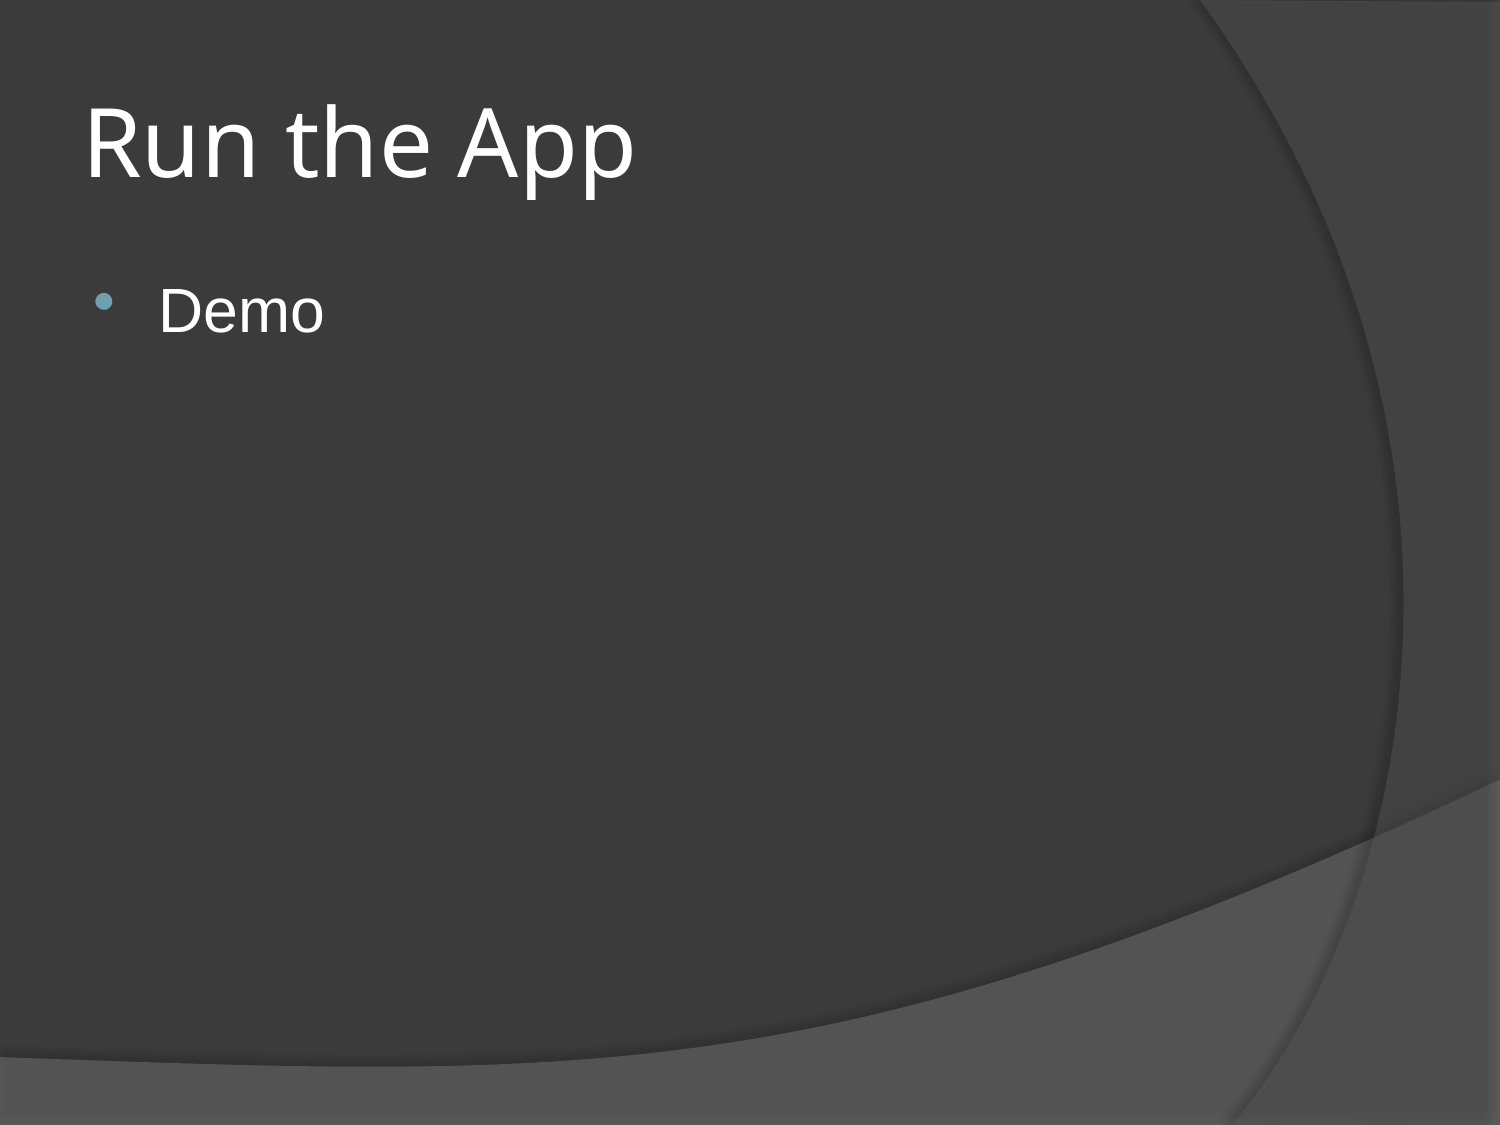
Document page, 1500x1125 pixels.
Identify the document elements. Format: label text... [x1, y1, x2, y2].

list Demo [75, 262, 1300, 1005]
title Run the App [75, 45, 1300, 233]
